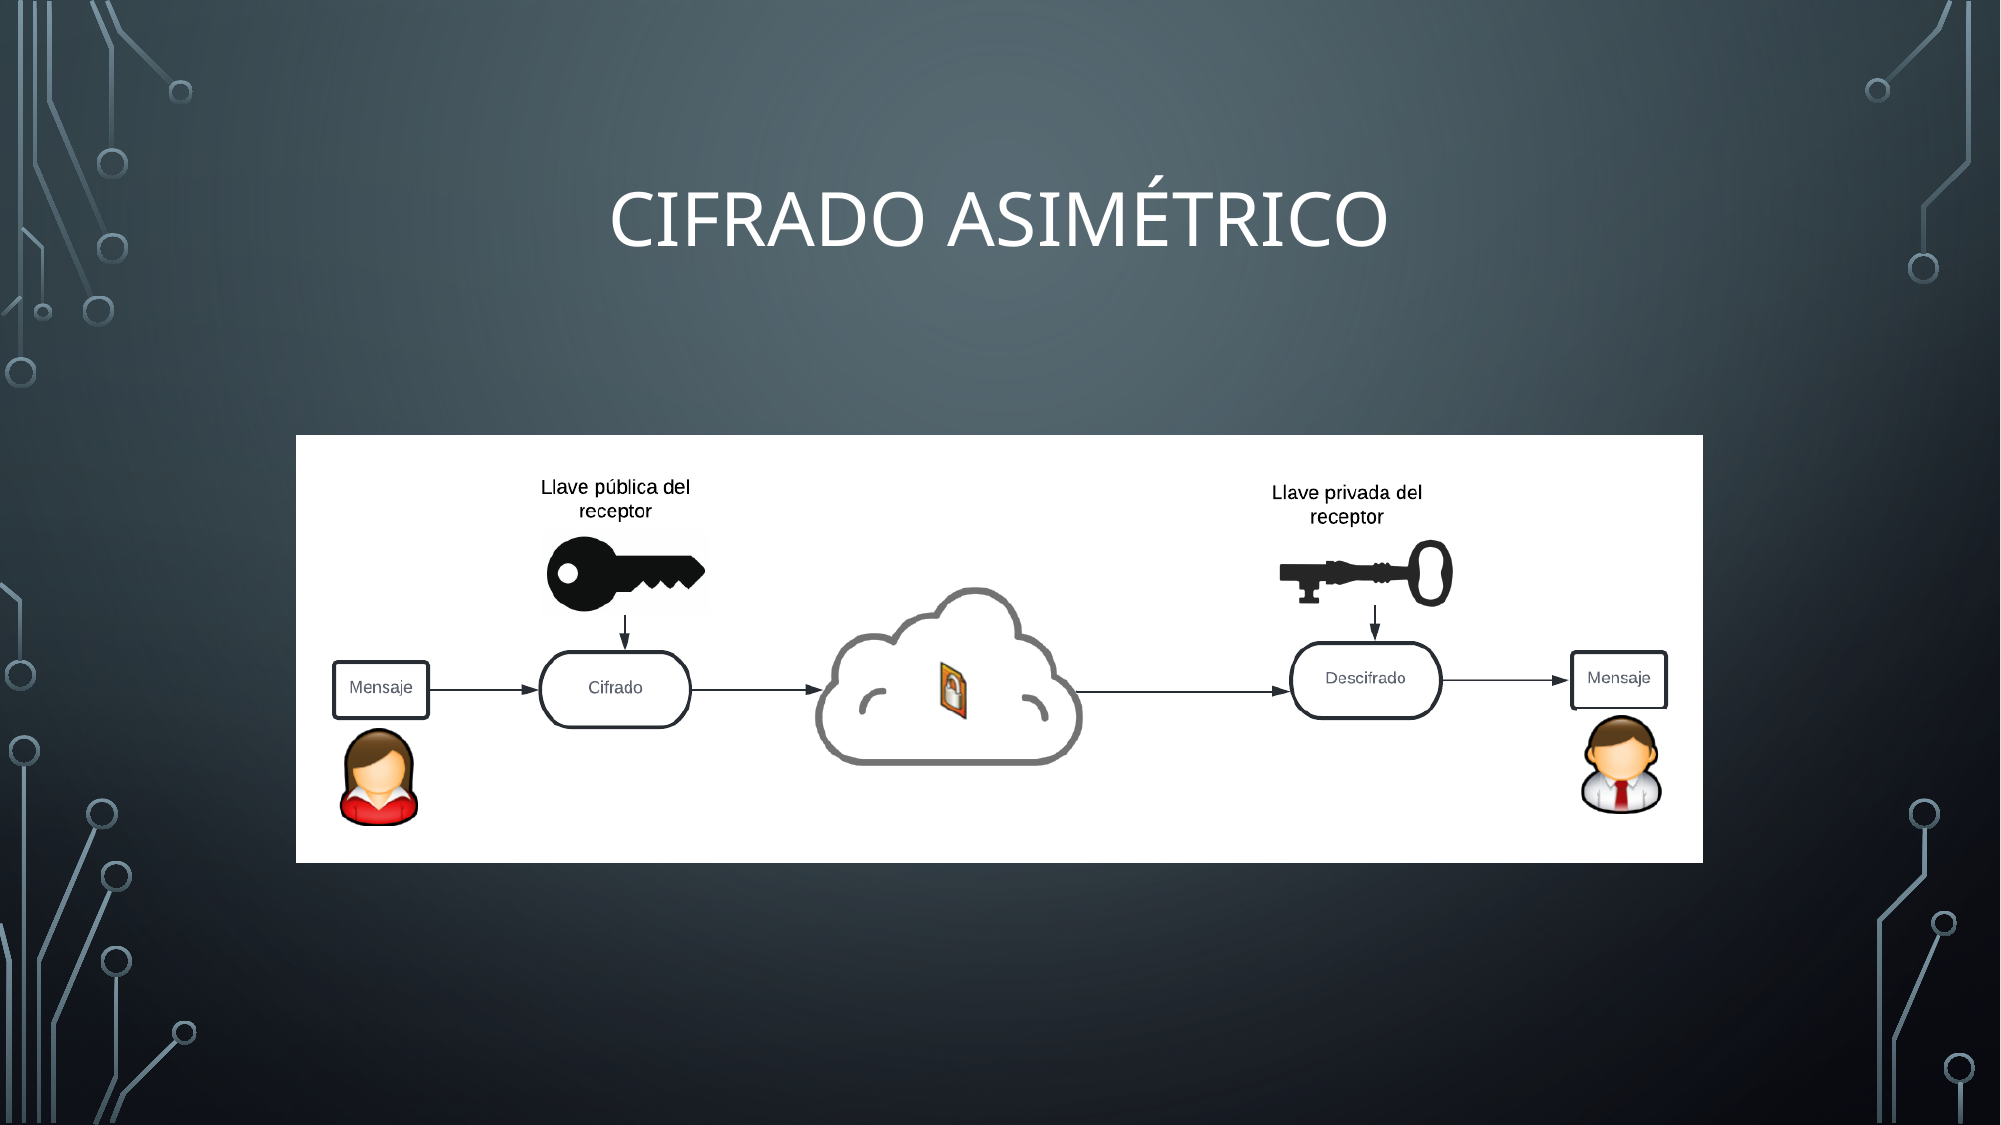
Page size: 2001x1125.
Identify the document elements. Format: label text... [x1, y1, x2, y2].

title Cifrado Asimétrico [187, 101, 1813, 344]
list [296, 435, 1704, 864]
